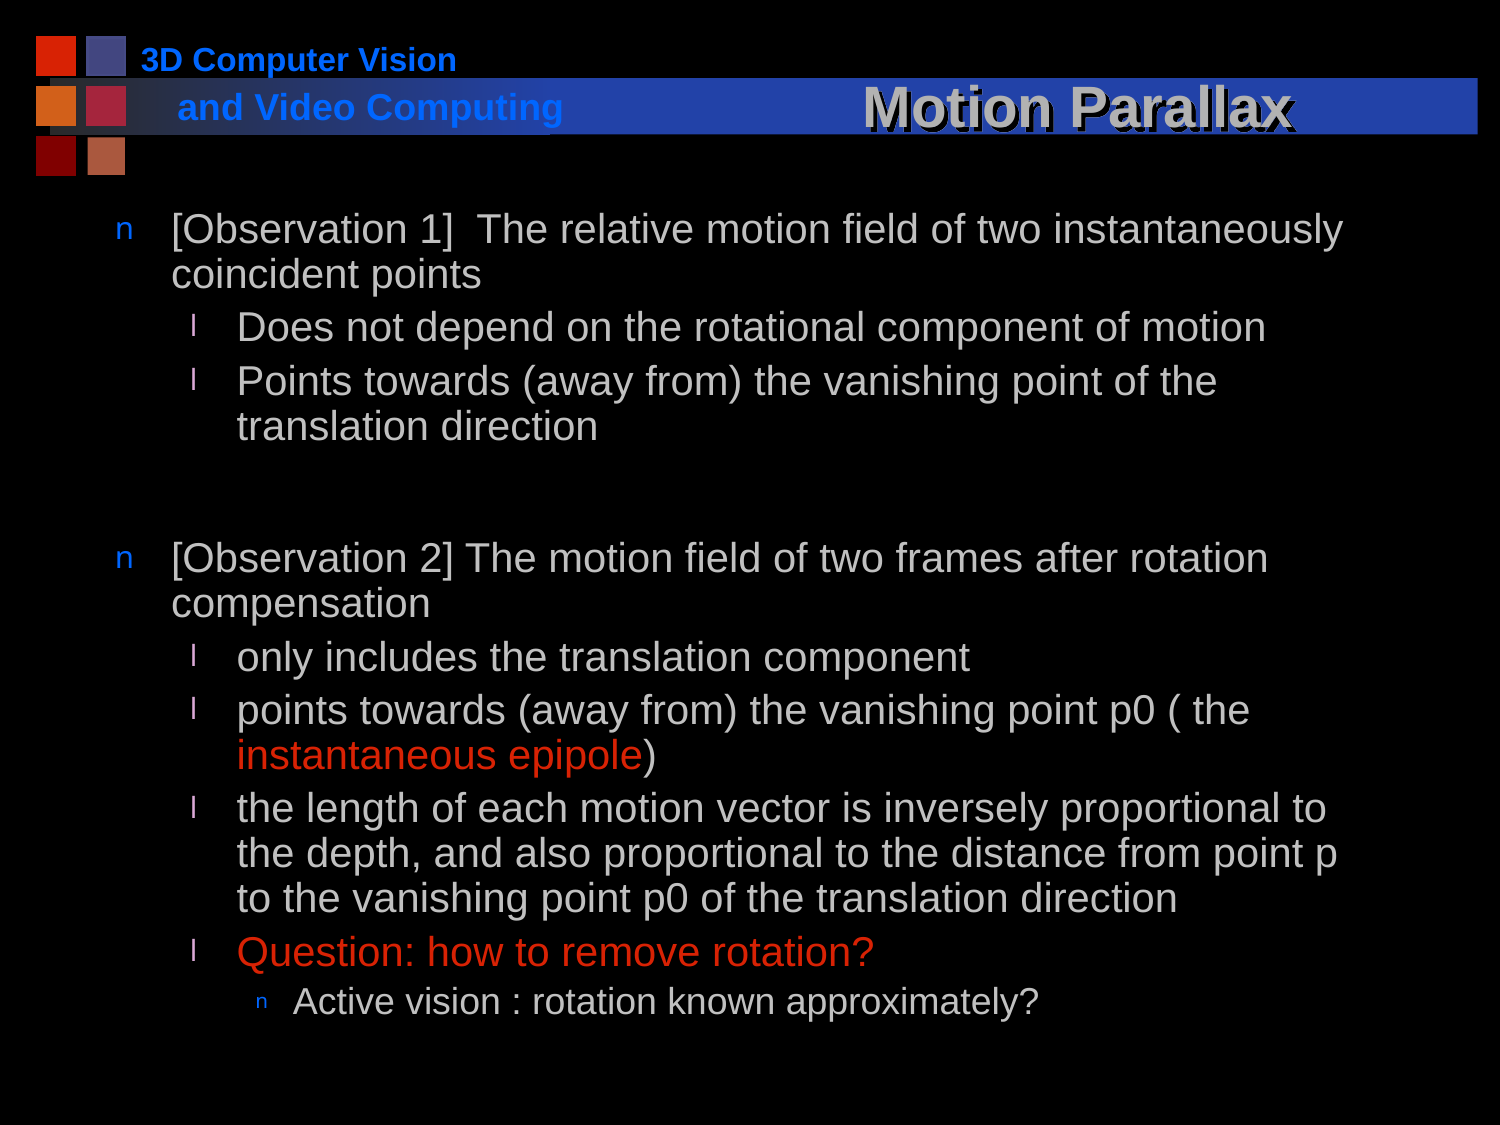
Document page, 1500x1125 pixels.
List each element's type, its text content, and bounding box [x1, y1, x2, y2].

list [Observation 1] The relative motion field of two instantaneously coincident points Does not depend on the rotational component of motion Points towards (away from) the vanishing point of the translation direction [Observation 2] The motion field of two frames after rotation compensation only includes the translation component points towards (away from) the vanishing point p0 ( the instantaneous epipole) the length of each motion vector is inversely proportional to the depth, and also proportional to the distance from point p to the vanishing point p0 of the translation direction Question: how to remove rotation? Active vision : rotation known approximately? [99, 199, 1388, 1051]
title Motion Parallax [661, 46, 1495, 148]
